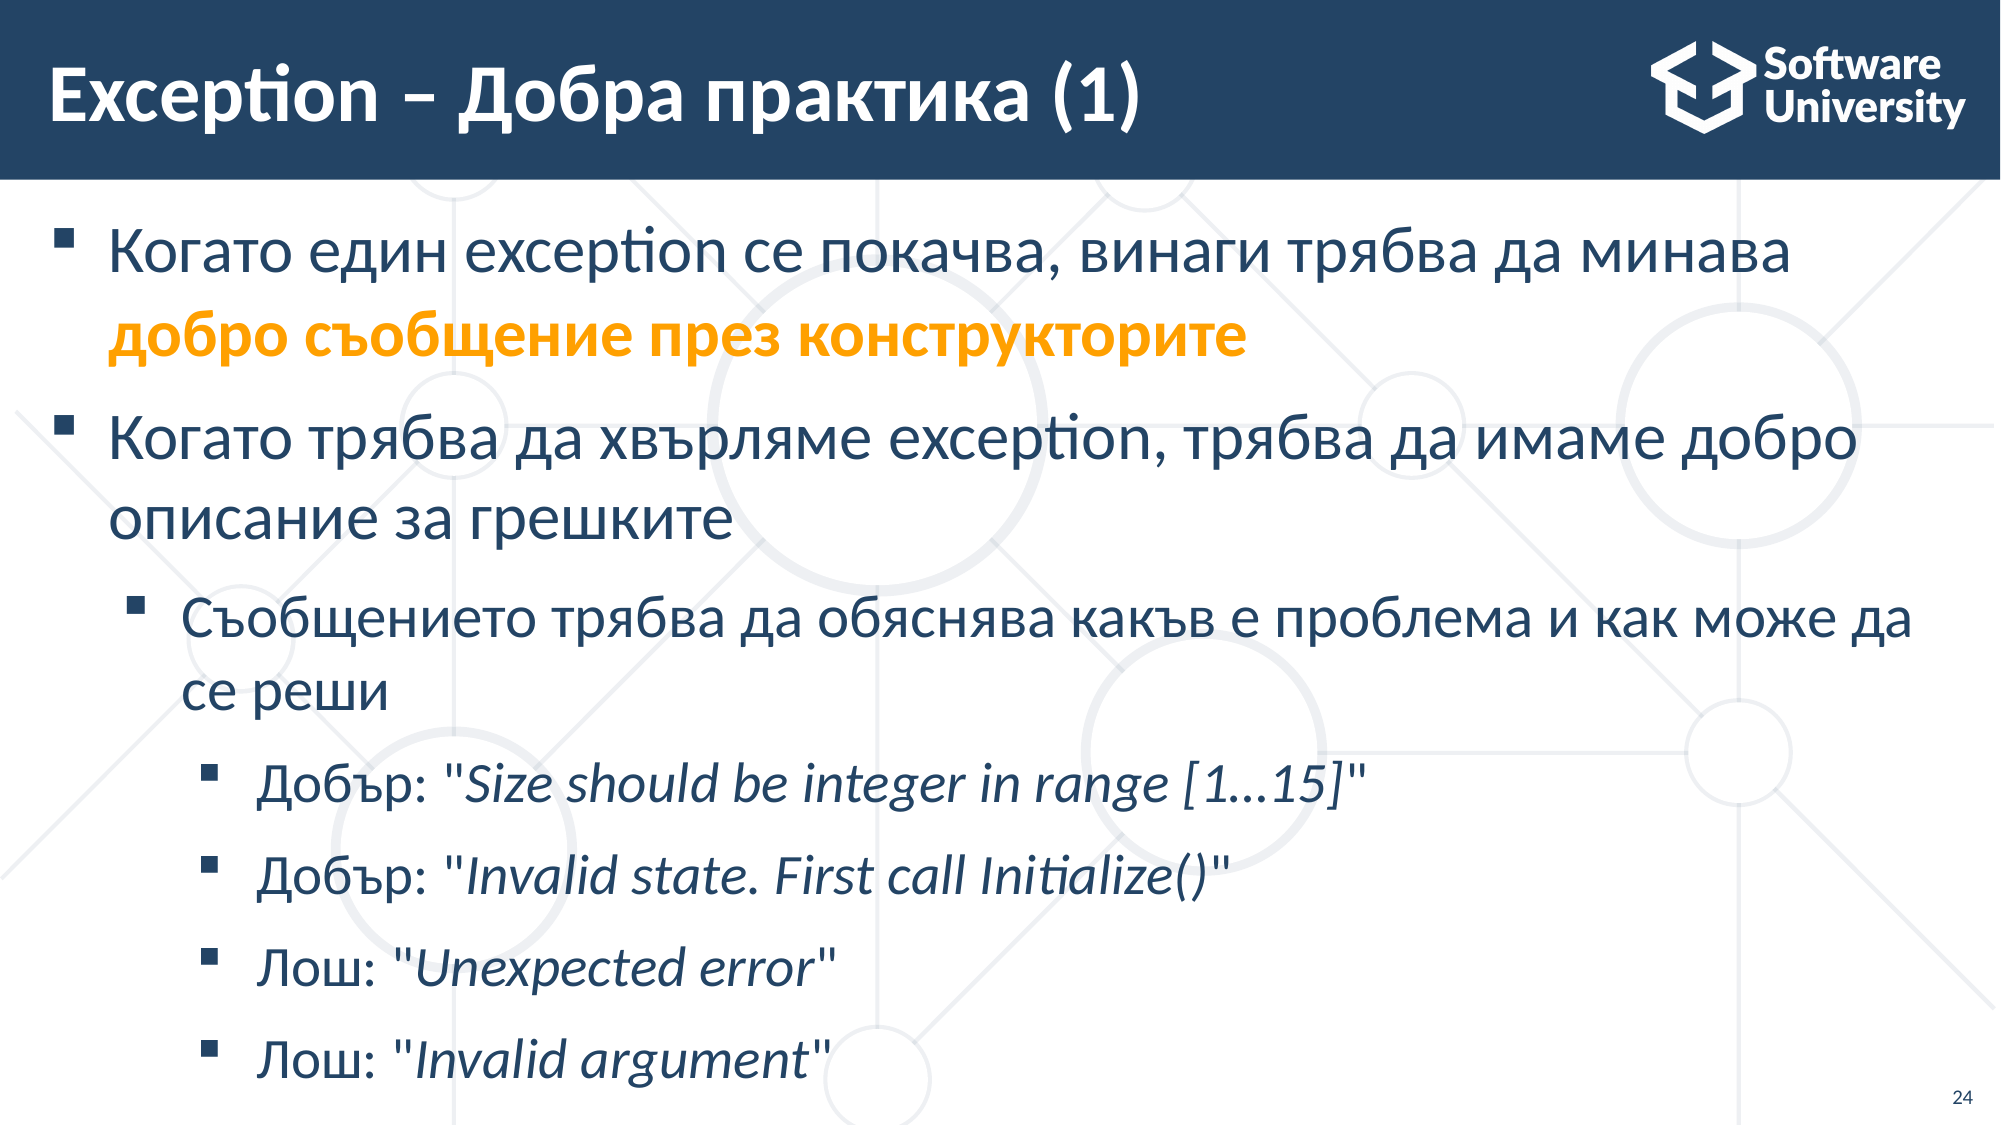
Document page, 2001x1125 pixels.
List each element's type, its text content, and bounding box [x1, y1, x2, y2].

title Exception – Добра практика (1) [31, 16, 1625, 162]
list Когато един exception се покачва, винаги трябва да минава добро съобщение през конструкторите Когато трябва да хвърляме exception, трябва да имаме добро описание за грешките Съобщението трябва да обяснява какъв е проблема и как може да се реши Добър: "Size should be integer in range [1…15]" Добър: "Invalid state. First call Initialize()" Лош: "Unexpected error" Лош: "Invalid argument" [31, 196, 1970, 1104]
picture [1651, 41, 1966, 134]
slide_number 24 [1927, 1067, 1989, 1117]
